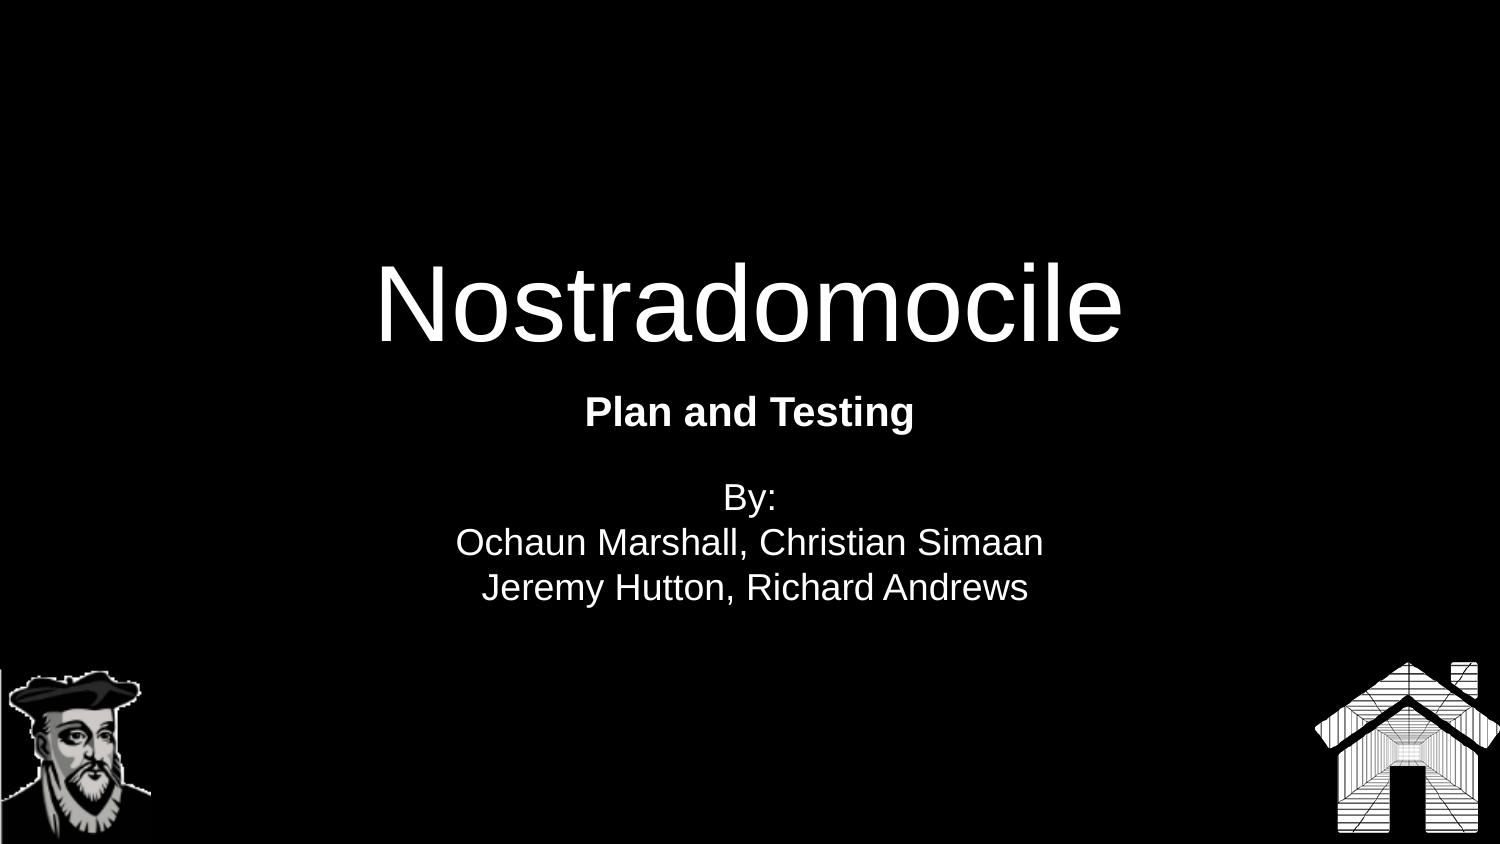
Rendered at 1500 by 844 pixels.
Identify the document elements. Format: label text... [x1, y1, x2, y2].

picture [1314, 654, 1500, 840]
subtitle By: Ochaun Marshall, Christian Simaan Jeremy Hutton, Richard Andrews [75, 457, 1425, 622]
title Nostradomocile [210, 118, 1290, 379]
picture [0, 654, 151, 844]
text_box Plan and Testing [223, 370, 1277, 458]
